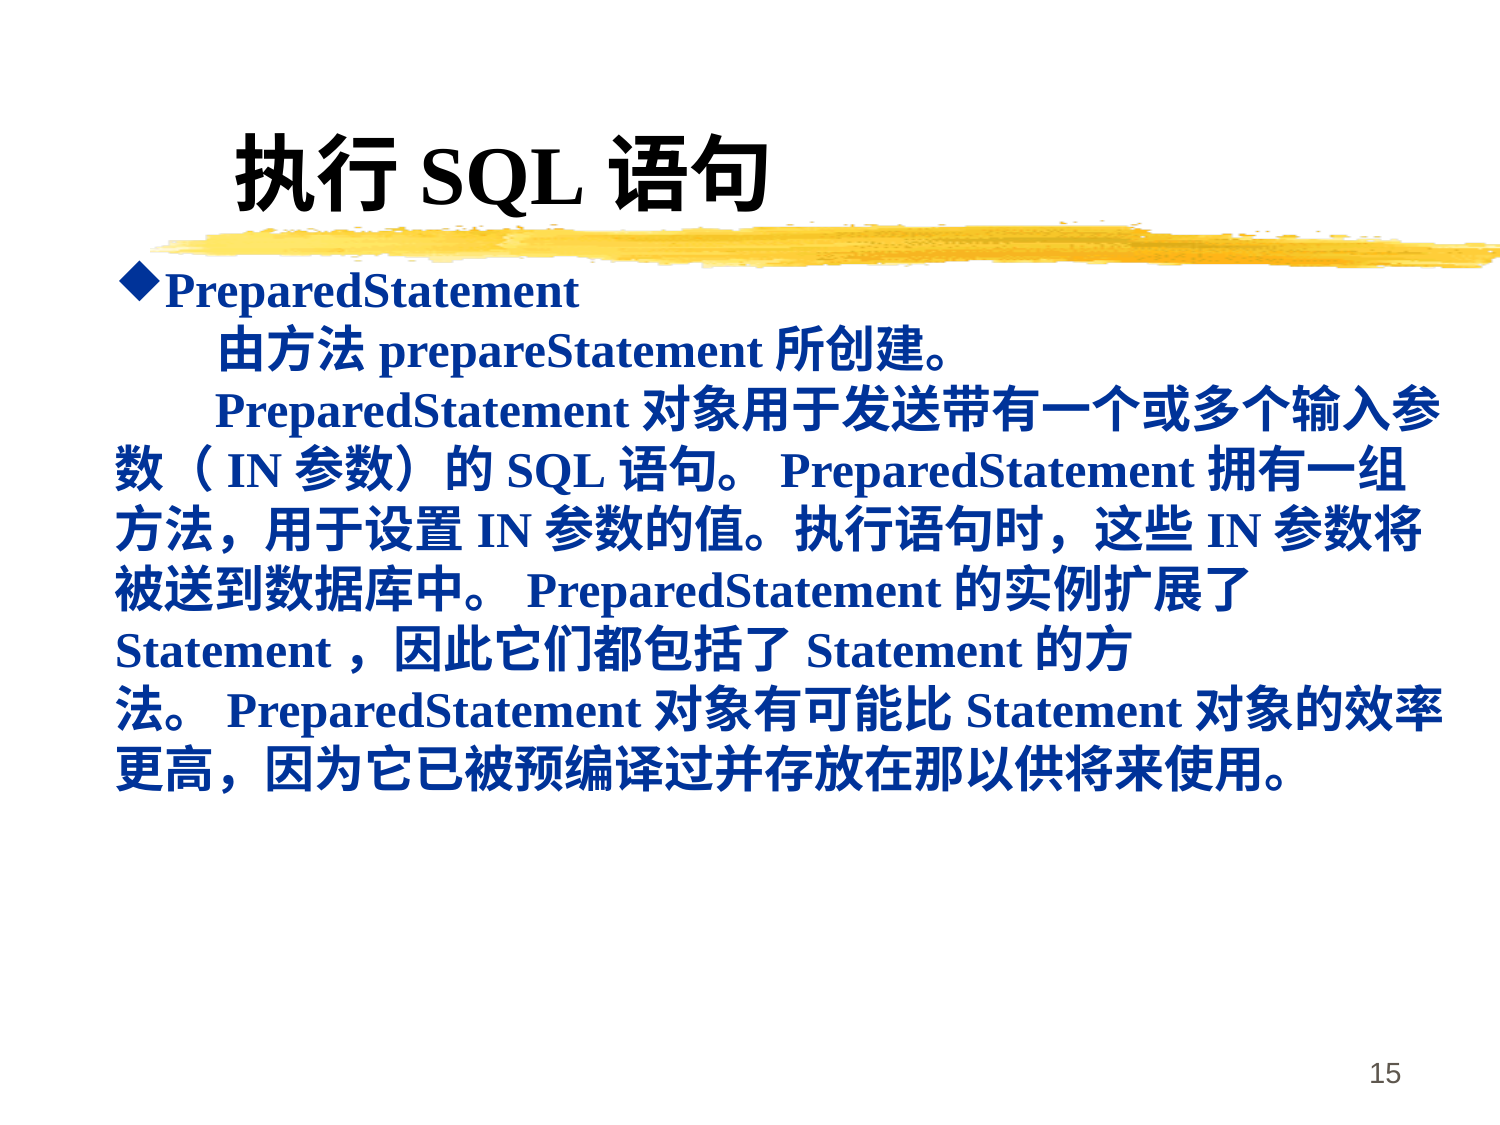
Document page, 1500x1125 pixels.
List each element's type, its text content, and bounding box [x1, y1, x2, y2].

picture [150, 215, 1500, 279]
text_box PreparedStatement 由方法prepareStatement所创建。 PreparedStatement对象用于发送带有一个或多个输入参数（IN参数）的SQL语句。PreparedStatement拥有一组方法，用于设置IN参数的值。执行语句时，这些IN参数将被送到数据库中。PreparedStatement的实例扩展了Statement，因此它们都包括了Statement的方法。PreparedStatement对象有可能比Statement对象的效率更高，因为它已被预编译过并存放在那以供将来使用。 [99, 249, 1465, 805]
slide_number 15 [1103, 1021, 1417, 1098]
text_box 执行SQL语句 [218, 113, 998, 229]
